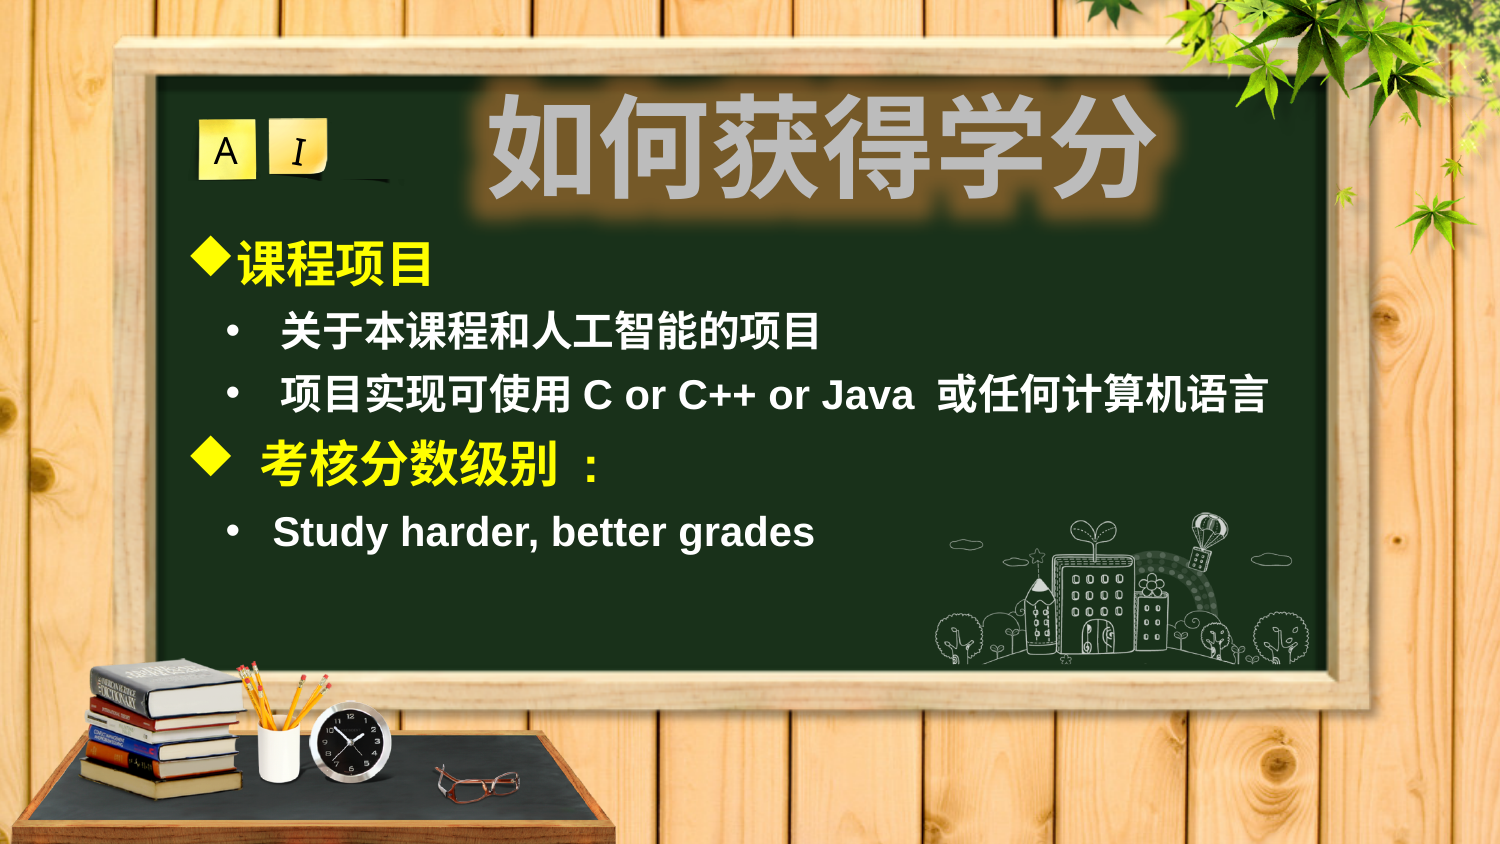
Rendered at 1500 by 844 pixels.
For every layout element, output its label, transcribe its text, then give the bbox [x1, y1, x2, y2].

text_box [123, 78, 404, 218]
picture [0, 0, 1500, 844]
text_box 如何获得学分 [452, 103, 1144, 188]
text_box 课程项目 关于本课程和人工智能的项目 项目实现可使用C or C++ or Java 或任何计算机语言 考核分数级别 : Study harder, better grades [171, 209, 1329, 635]
